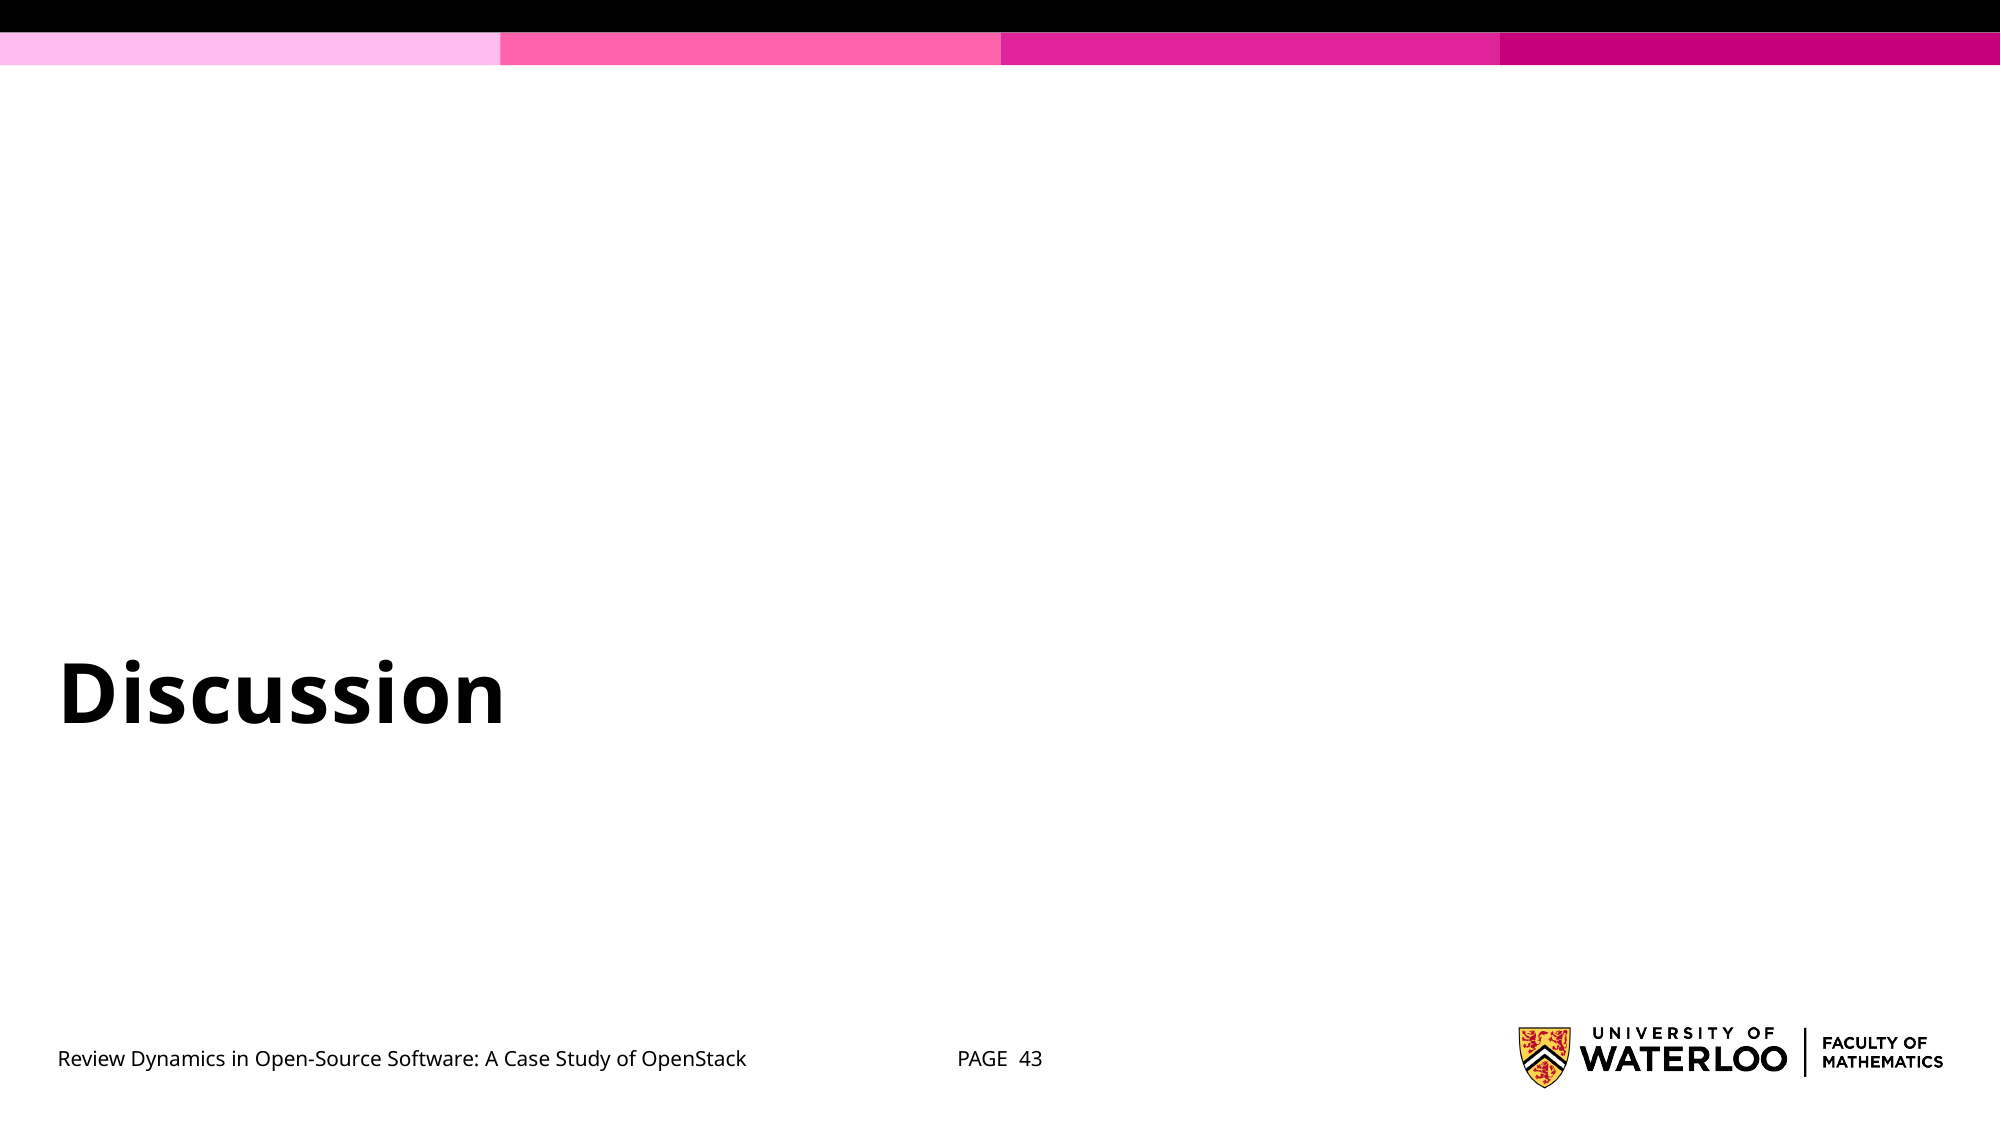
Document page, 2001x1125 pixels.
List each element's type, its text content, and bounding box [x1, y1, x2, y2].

slide_number PAGE 43 [916, 1039, 1084, 1081]
footer Review Dynamics in Open-Source Software: A Case Study of OpenStack [42, 1039, 900, 1081]
picture [1461, 983, 2000, 1125]
title Discussion [42, 280, 1585, 749]
